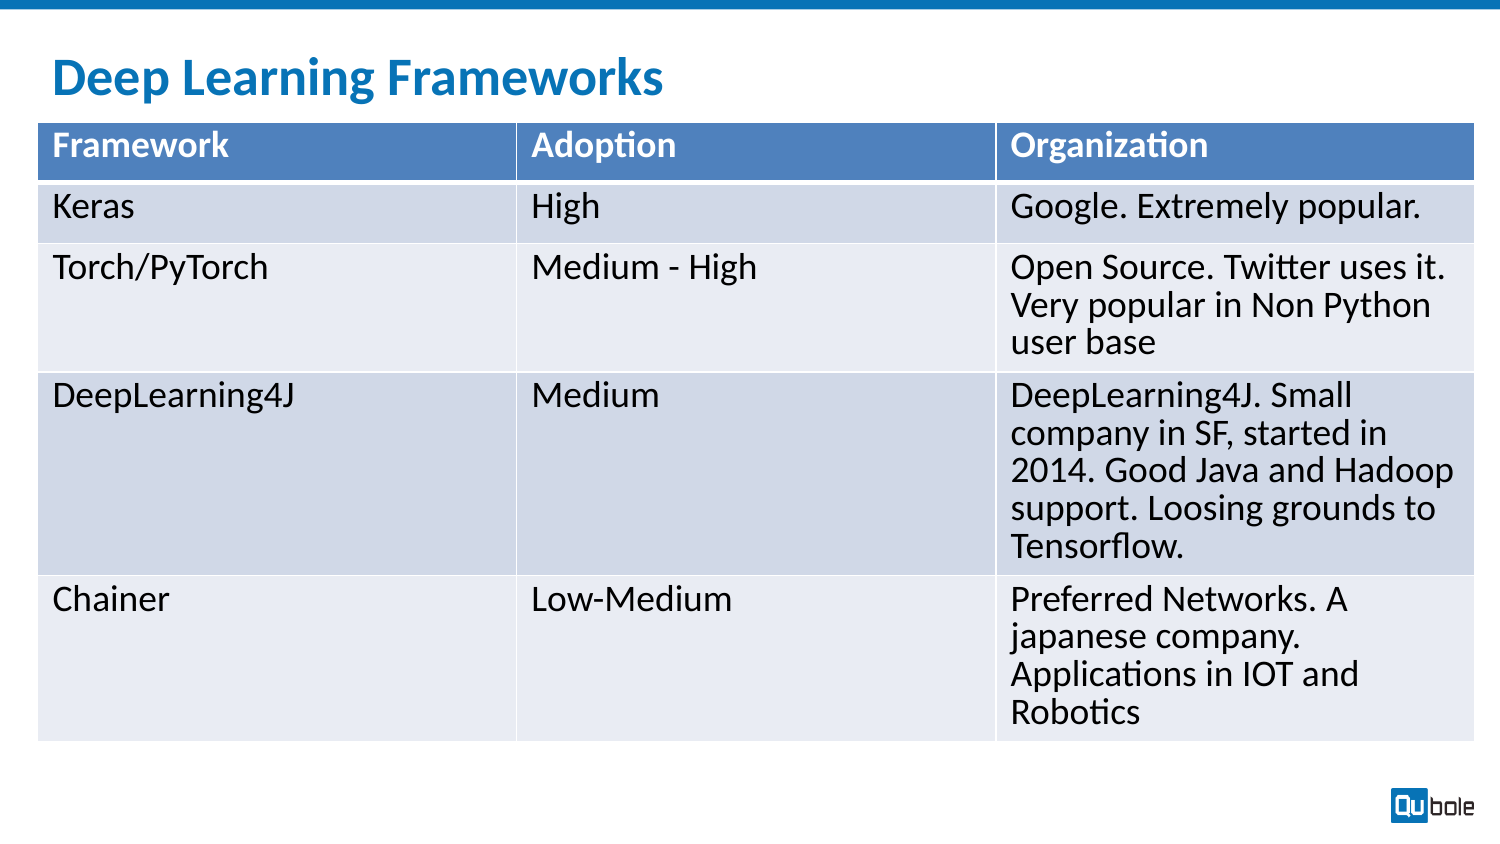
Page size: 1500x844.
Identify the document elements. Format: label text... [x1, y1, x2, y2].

table_cell Low-Medium [517, 576, 995, 741]
table_cell DeepLearning4J [38, 373, 516, 575]
table_cell DeepLearning4J. Small company in SF, started in 2014. Good Java and Hadoop support. Loosing grounds to Tensorflow. [997, 373, 1474, 575]
picture [1391, 788, 1474, 823]
table_cell High [517, 185, 995, 243]
table_cell Google. Extremely popular. [997, 185, 1474, 243]
title Deep Learning Frameworks [37, 33, 1475, 121]
table_cell Torch/PyTorch [38, 244, 516, 371]
table_cell Open Source. Twitter uses it. Very popular in Non Python user base [997, 244, 1474, 371]
table_cell Medium - High [517, 244, 995, 371]
table_cell Preferred Networks. A japanese company. Applications in IOT and Robotics [997, 576, 1474, 741]
table_cell Chainer [38, 576, 516, 741]
table_cell Keras [38, 185, 516, 243]
table_header Framework [38, 123, 516, 180]
table_header Organization [997, 123, 1474, 180]
table_cell Medium [517, 373, 995, 575]
table_header Adoption [517, 123, 995, 180]
